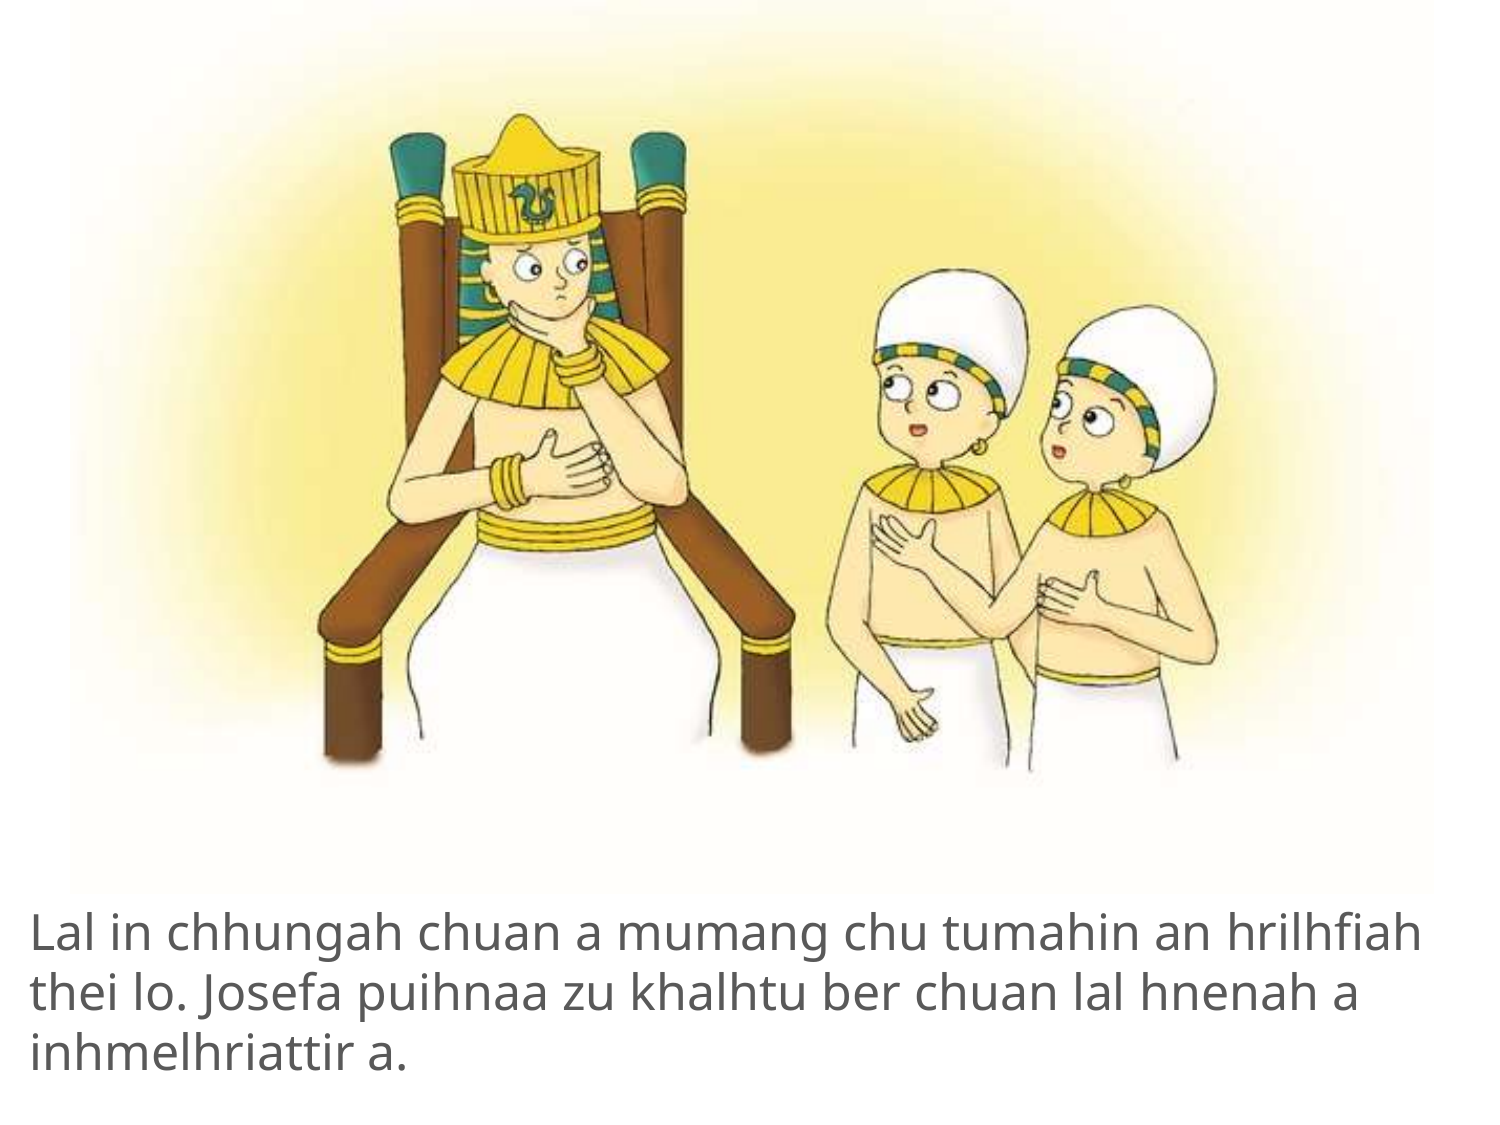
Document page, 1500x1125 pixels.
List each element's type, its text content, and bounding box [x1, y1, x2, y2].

picture [69, 0, 1435, 894]
text_box Lal in chhungah chuan a mumang chu tumahin an hrilhfiah thei lo. Josefa puihnaa zu khalhtu ber chuan lal hnenah a inhmelhriattir a. [14, 893, 1486, 1088]
